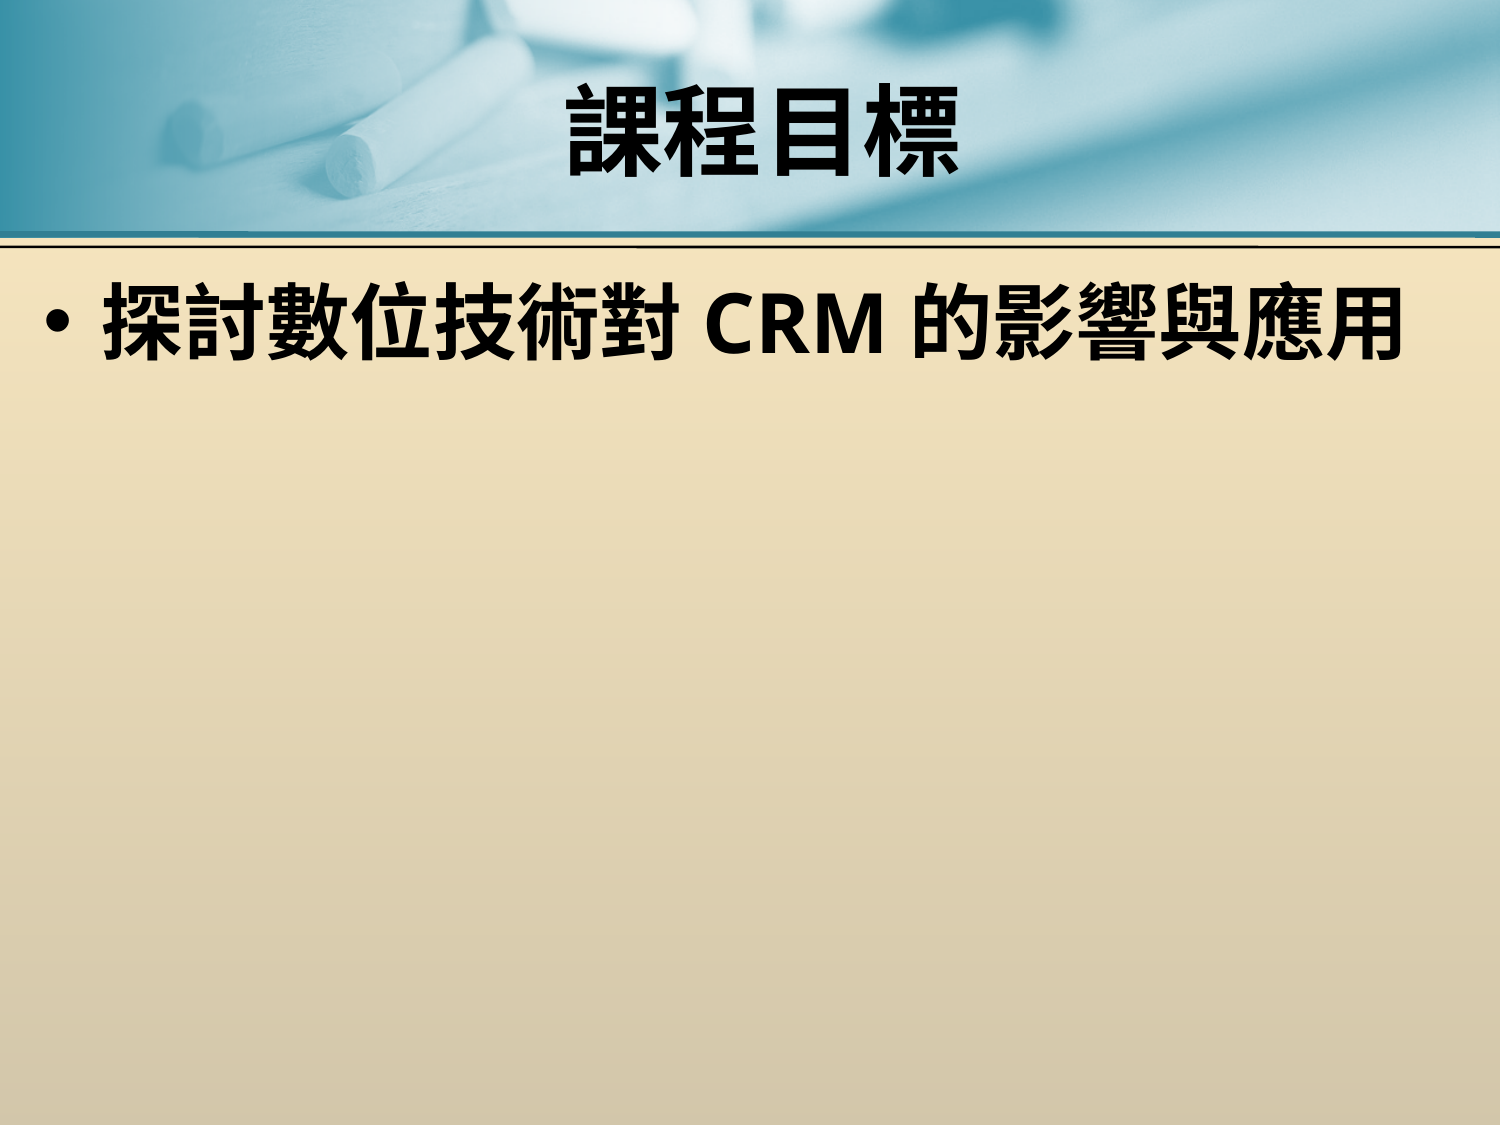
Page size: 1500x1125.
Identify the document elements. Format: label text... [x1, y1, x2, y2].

list 探討數位技術對CRM的影響與應用 [29, 262, 1481, 1103]
title 課程目標 [45, 24, 1481, 233]
